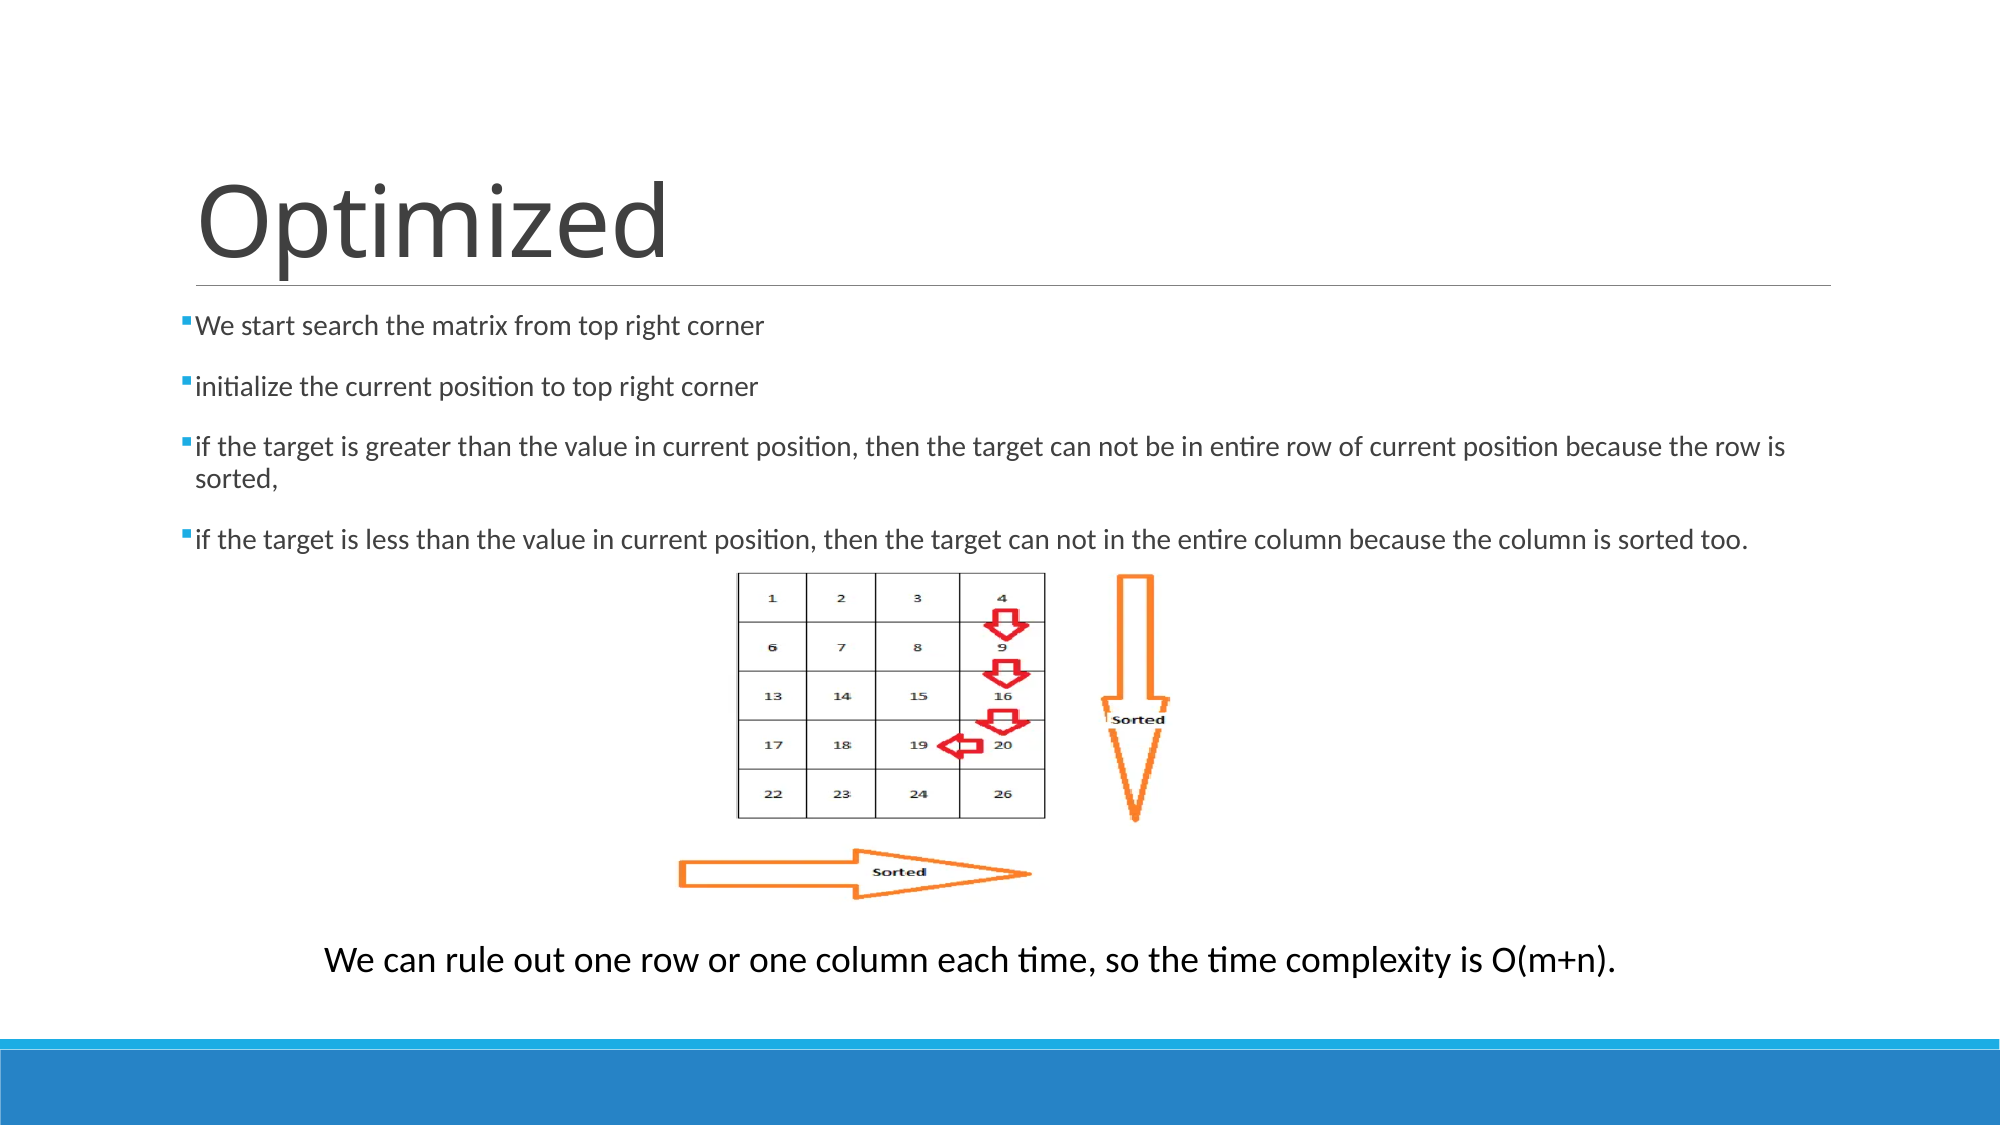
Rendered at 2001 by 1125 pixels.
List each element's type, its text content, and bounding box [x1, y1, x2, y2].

title Optimized [180, 47, 1830, 285]
list We start search the matrix from top right corner initialize the current position to top right corner if the target is greater than the value in current position, then the target can not be in entire row of current position because the row is sorted, if the target is less than the value in current position, then the target can not in the entire column because the column is sorted too. [180, 302, 1830, 963]
picture [643, 562, 1188, 911]
text_box We can rule out one row or one column each time, so the time complexity is O(m+n). [309, 927, 1634, 1033]
